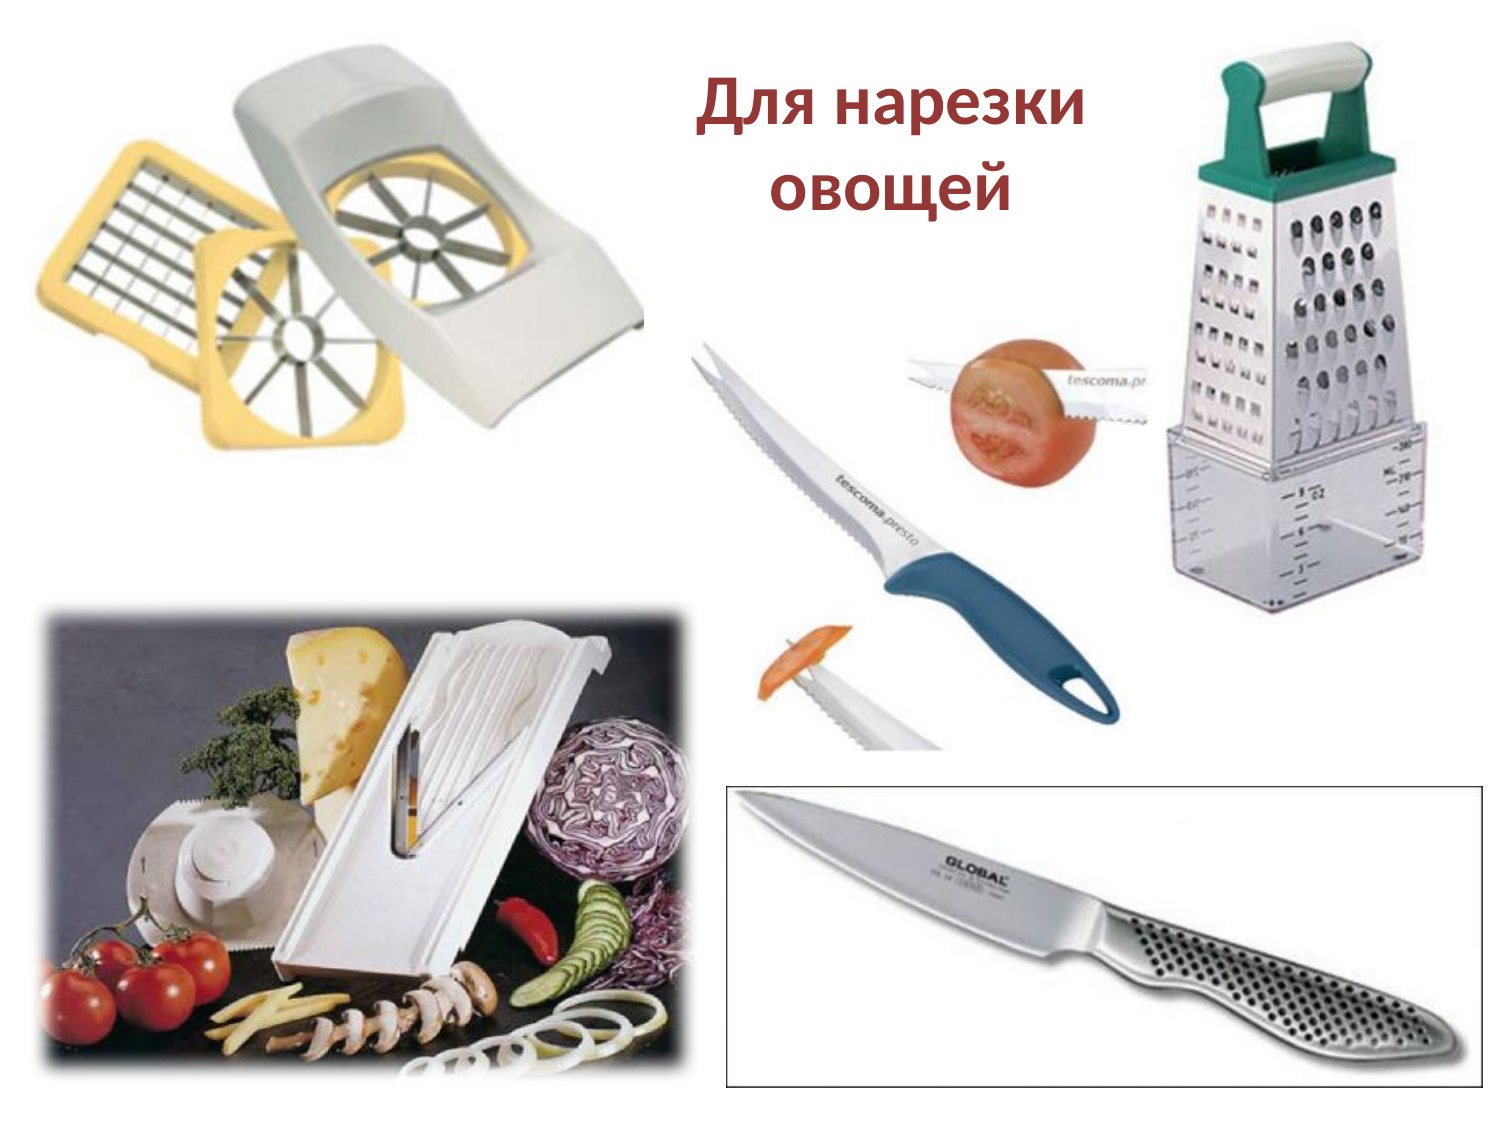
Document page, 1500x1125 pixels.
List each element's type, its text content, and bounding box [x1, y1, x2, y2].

picture [726, 786, 1483, 1089]
picture [29, 0, 1459, 1083]
title Для нарезки овощей [648, 45, 1146, 233]
picture [29, 30, 644, 500]
